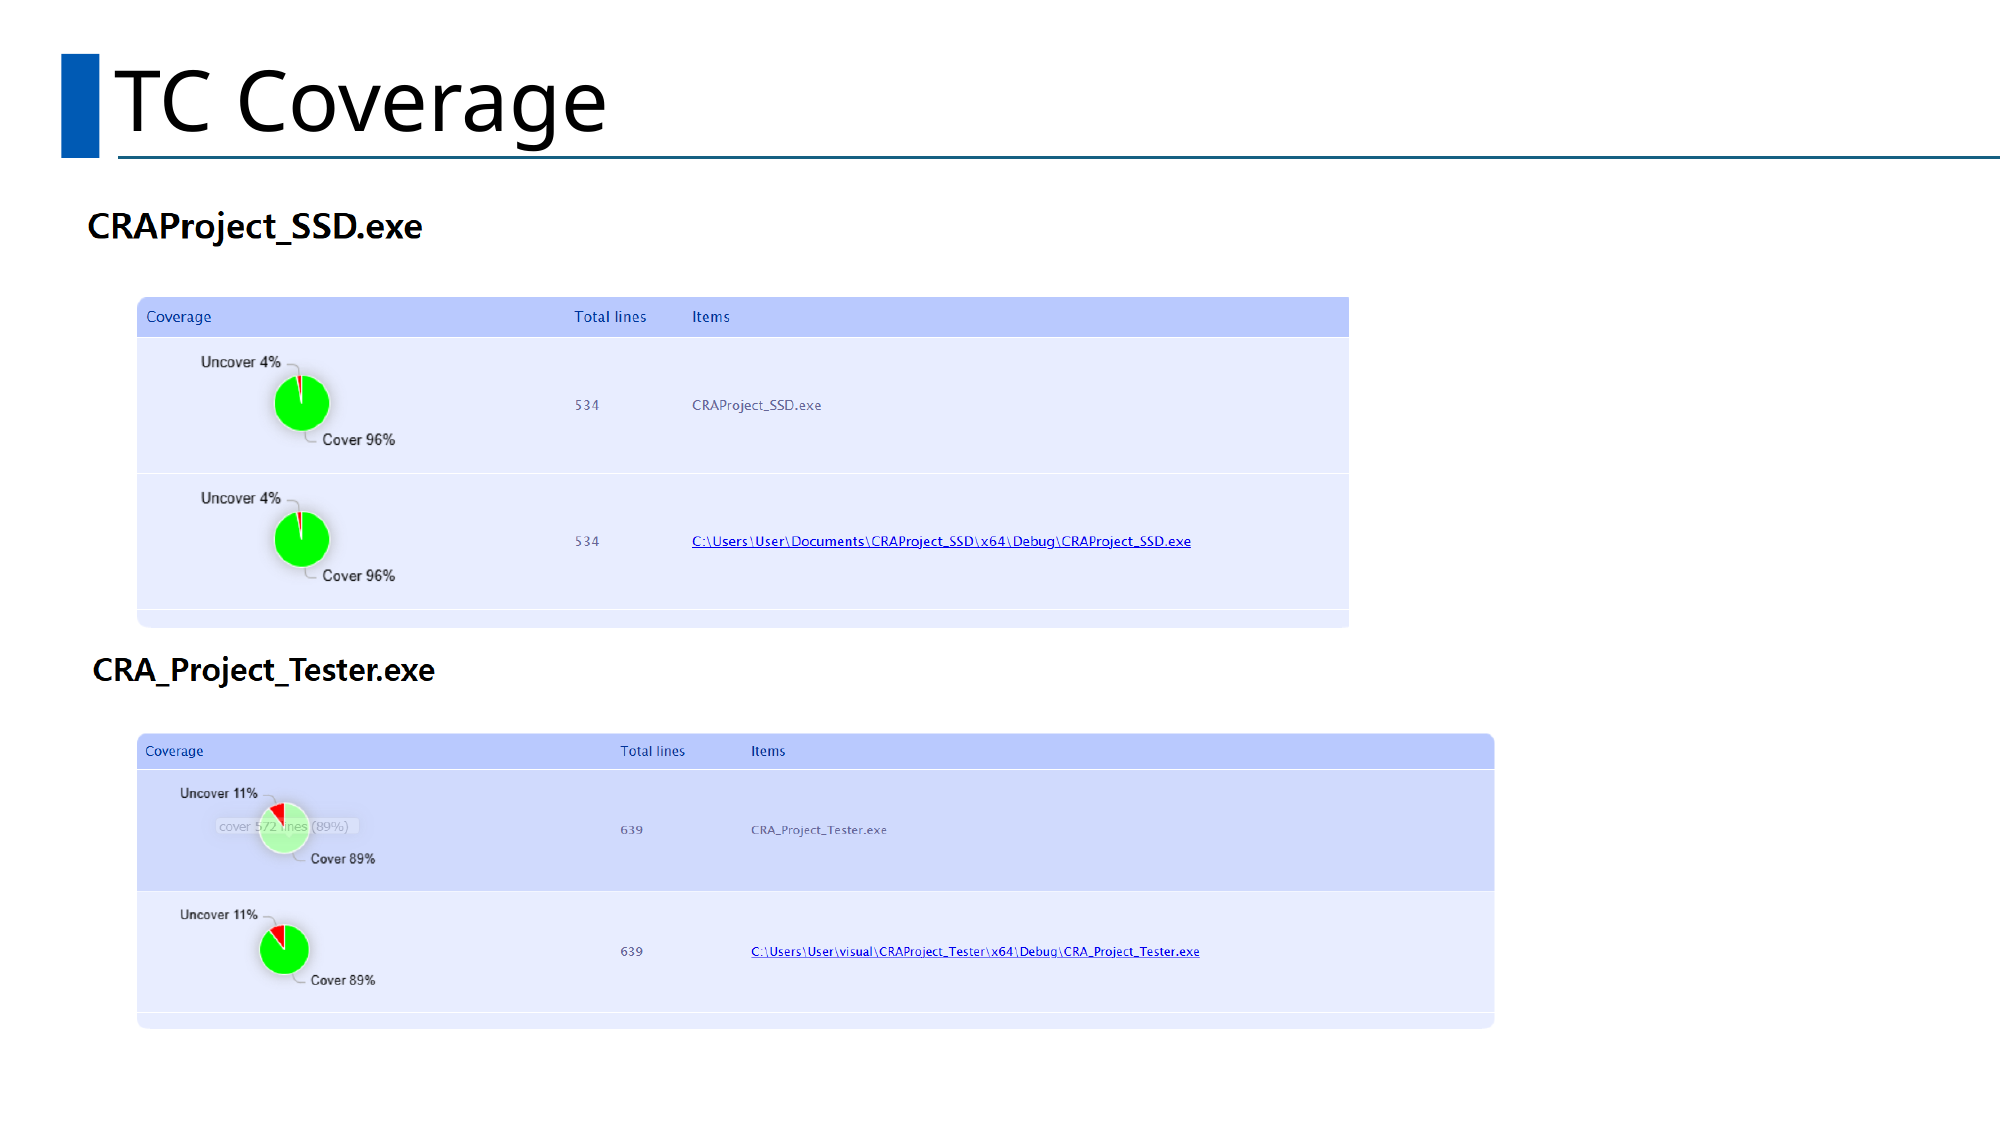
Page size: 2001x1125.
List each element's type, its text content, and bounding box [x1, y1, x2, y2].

title TC Coverage [99, 50, 1825, 158]
picture [85, 198, 1506, 1040]
